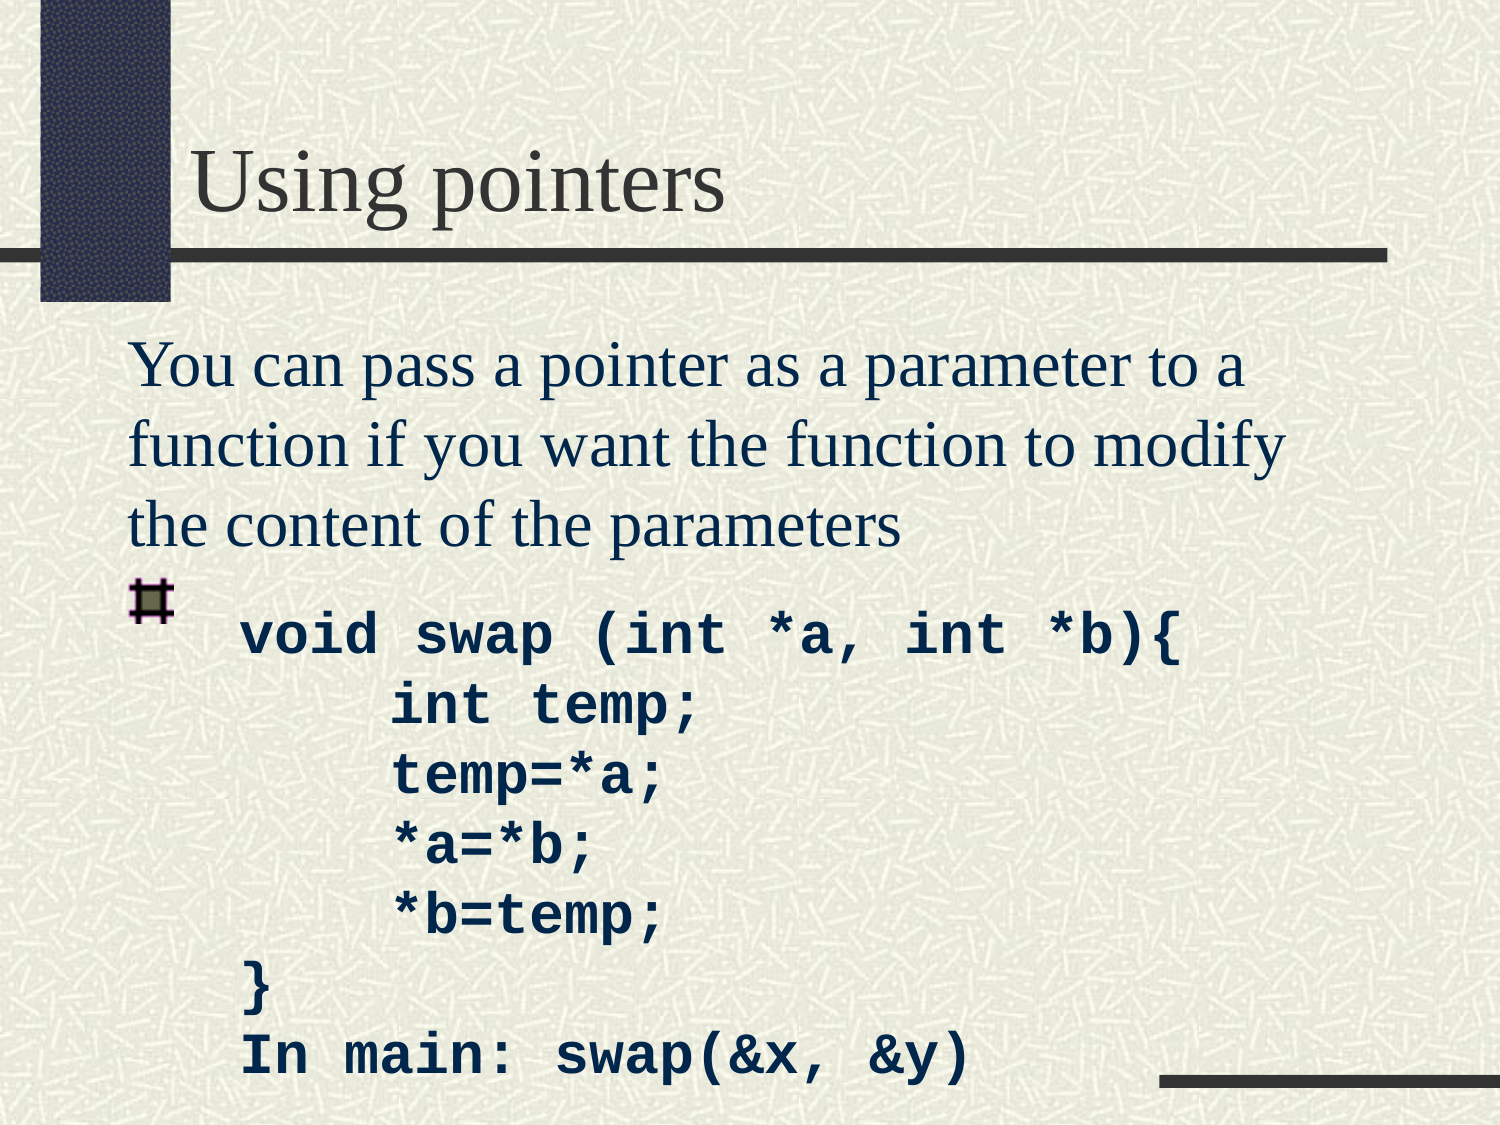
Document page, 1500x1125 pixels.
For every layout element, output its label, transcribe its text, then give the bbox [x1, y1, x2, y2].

text_box Using pointers [174, 49, 1450, 238]
picture [127, 576, 174, 624]
picture [0, 0, 1500, 1125]
text_box void swap (int *a, int *b){ int temp; temp=*a; *a=*b; *b=temp; } In main: swap(&x, &y) [224, 587, 1388, 1093]
text_box You can pass a pointer as a parameter to a function if you want the function to modify the content of the parameters [112, 312, 1388, 1000]
